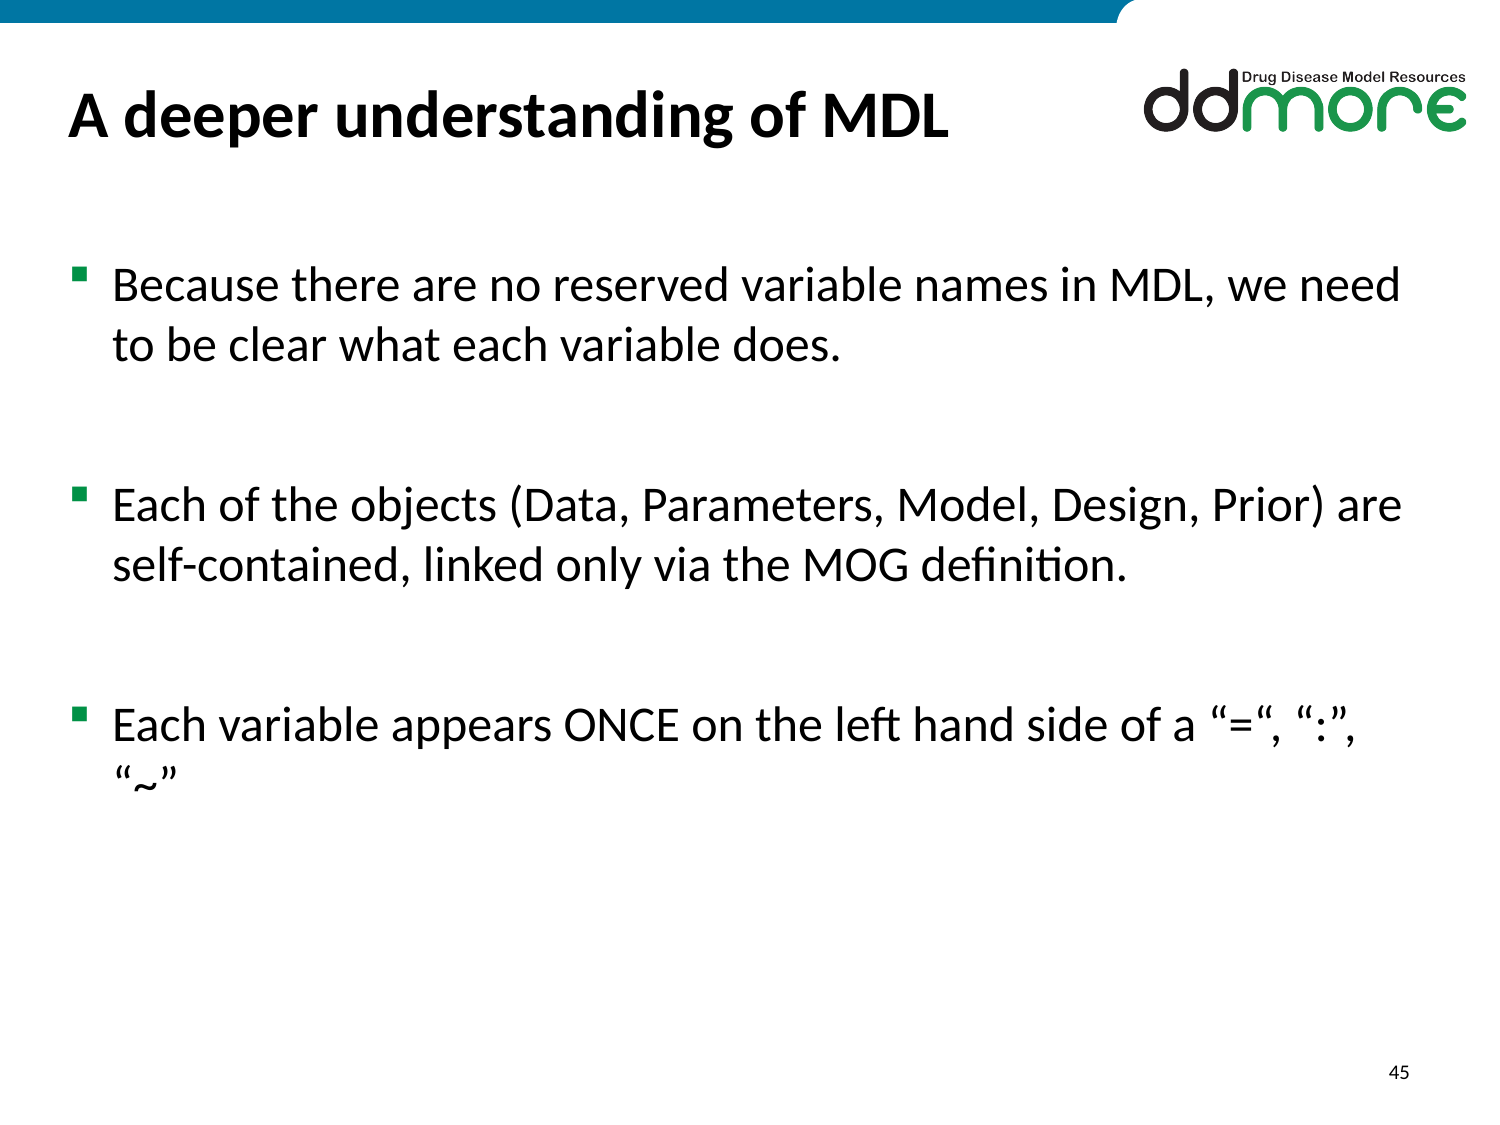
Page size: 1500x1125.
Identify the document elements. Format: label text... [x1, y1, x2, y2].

title A deeper understanding of MDL [53, 40, 1105, 181]
picture [1139, 66, 1476, 134]
list Because there are no reserved variable names in MDL, we need to be clear what each variable does. Each of the objects (Data, Parameters, Model, Design, Prior) are self-contained, linked only via the MOG definition. Each variable appears ONCE on the left hand side of a “=“, “:”, “~” [53, 243, 1425, 1028]
slide_number 45 [1304, 1051, 1426, 1125]
